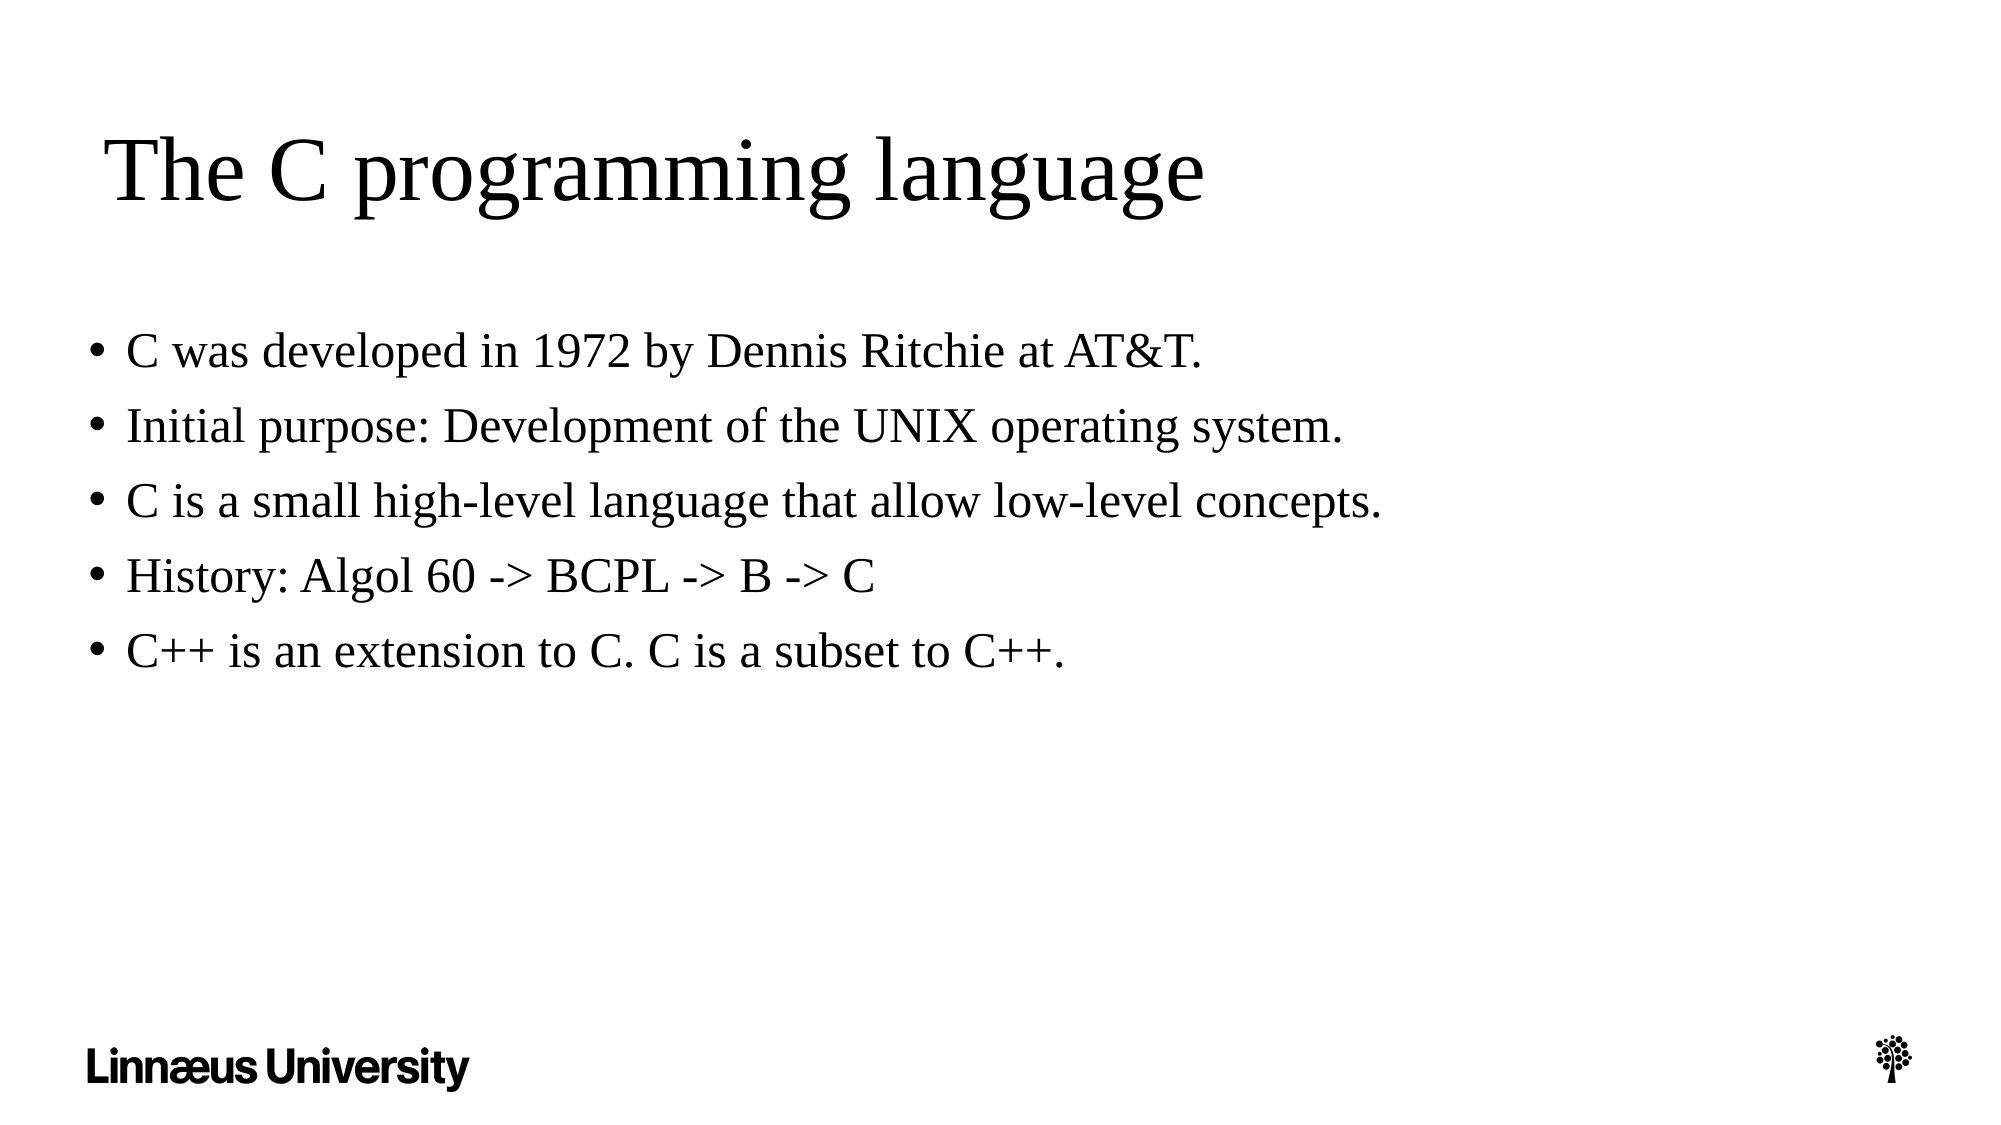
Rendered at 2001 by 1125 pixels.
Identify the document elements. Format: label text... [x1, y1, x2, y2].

picture [85, 1047, 472, 1092]
title The C programming language [88, 59, 1912, 284]
list C was developed in 1972 by Dennis Ritchie at AT&T. Initial purpose: Development of the UNIX operating system. C is a small high-level language that allow low-level concepts. History: Algol 60 -> BCPL -> B -> C C++ is an extension to C. C is a subset to C++. [88, 324, 1912, 945]
picture [1876, 1035, 1912, 1083]
